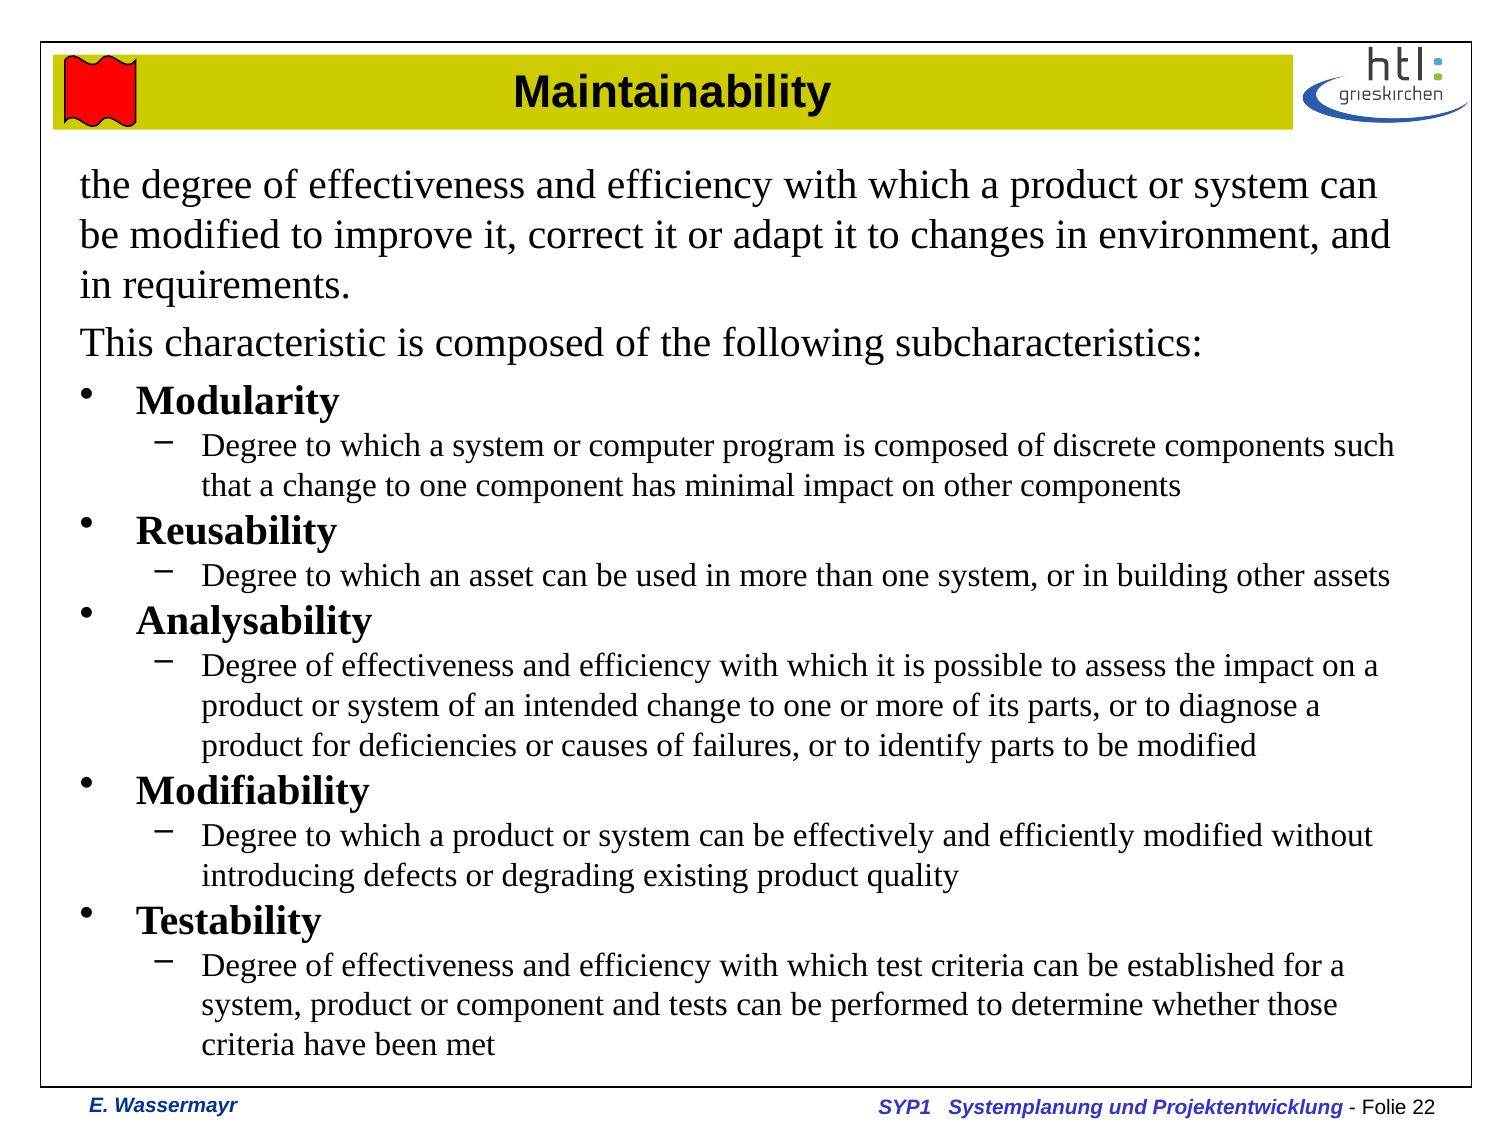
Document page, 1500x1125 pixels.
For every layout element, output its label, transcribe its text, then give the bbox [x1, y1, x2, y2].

title Maintainability [53, 54, 1293, 130]
picture [1299, 42, 1471, 127]
text_box [64, 55, 136, 127]
list the degree of effectiveness and efficiency with which a product or system can be modified to improve it, correct it or adapt it to changes in environment, and in requirements. This characteristic is composed of the following subcharacteristics: Modularity Degree to which a system or computer program is composed of discrete components such that a change to one component has minimal impact on other components Reusability Degree to which an asset can be used in more than one system, or in building other assets Analysability Degree of effectiveness and efficiency with which it is possible to assess the impact on a product or system of an intended change to one or more of its parts, or to diagnose a product for deficiencies or causes of failures, or to identify parts to be modified Modifiability Degree to which a product or system can be effectively and efficiently modified without introducing defects or degrading existing product quality Testability Degree of effectiveness and efficiency with which test criteria can be established for a system, product or component and tests can be performed to determine whether those criteria have been met [64, 149, 1441, 1063]
